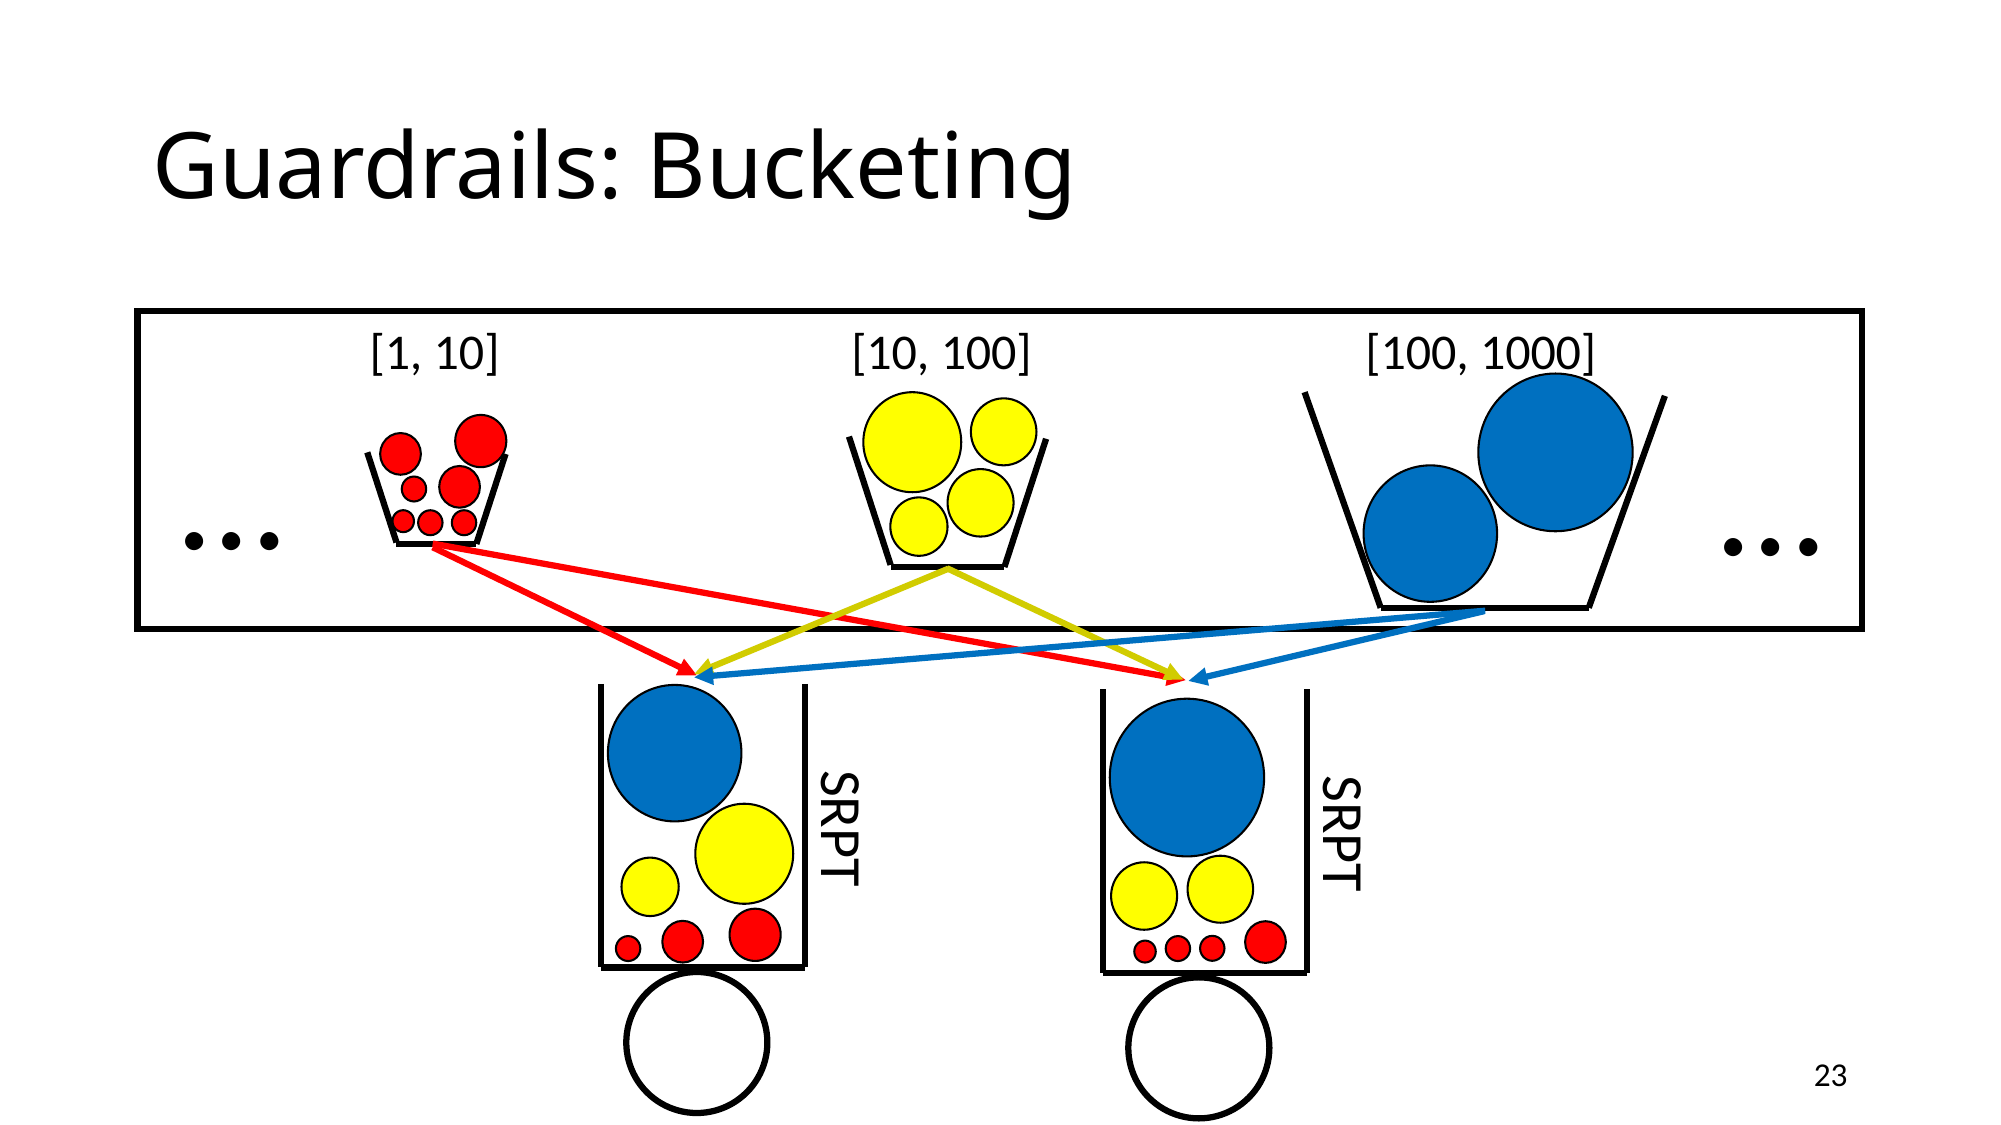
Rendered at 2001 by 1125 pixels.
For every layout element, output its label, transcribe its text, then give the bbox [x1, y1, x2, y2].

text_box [432, 543, 1186, 681]
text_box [1102, 689, 1390, 1119]
slide_number 23 [1412, 1042, 1863, 1103]
text_box [10, 100] [836, 312, 1059, 388]
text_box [607, 684, 1265, 857]
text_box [1304, 392, 1665, 608]
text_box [1363, 373, 1633, 602]
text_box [600, 683, 888, 1113]
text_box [380, 414, 507, 536]
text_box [367, 452, 506, 544]
text_box [1, 10] [354, 312, 531, 387]
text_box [621, 857, 1254, 930]
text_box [1037, 436, 1047, 543]
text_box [863, 392, 1037, 543]
text_box … [1704, 397, 1853, 593]
title Guardrails: Bucketing [137, 59, 1863, 278]
text_box [136, 310, 1863, 630]
text_box … [165, 392, 314, 587]
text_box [694, 610, 1486, 681]
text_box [694, 568, 1184, 610]
text_box [100, 1000] [1350, 312, 1645, 388]
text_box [615, 908, 1102, 963]
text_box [849, 436, 863, 543]
